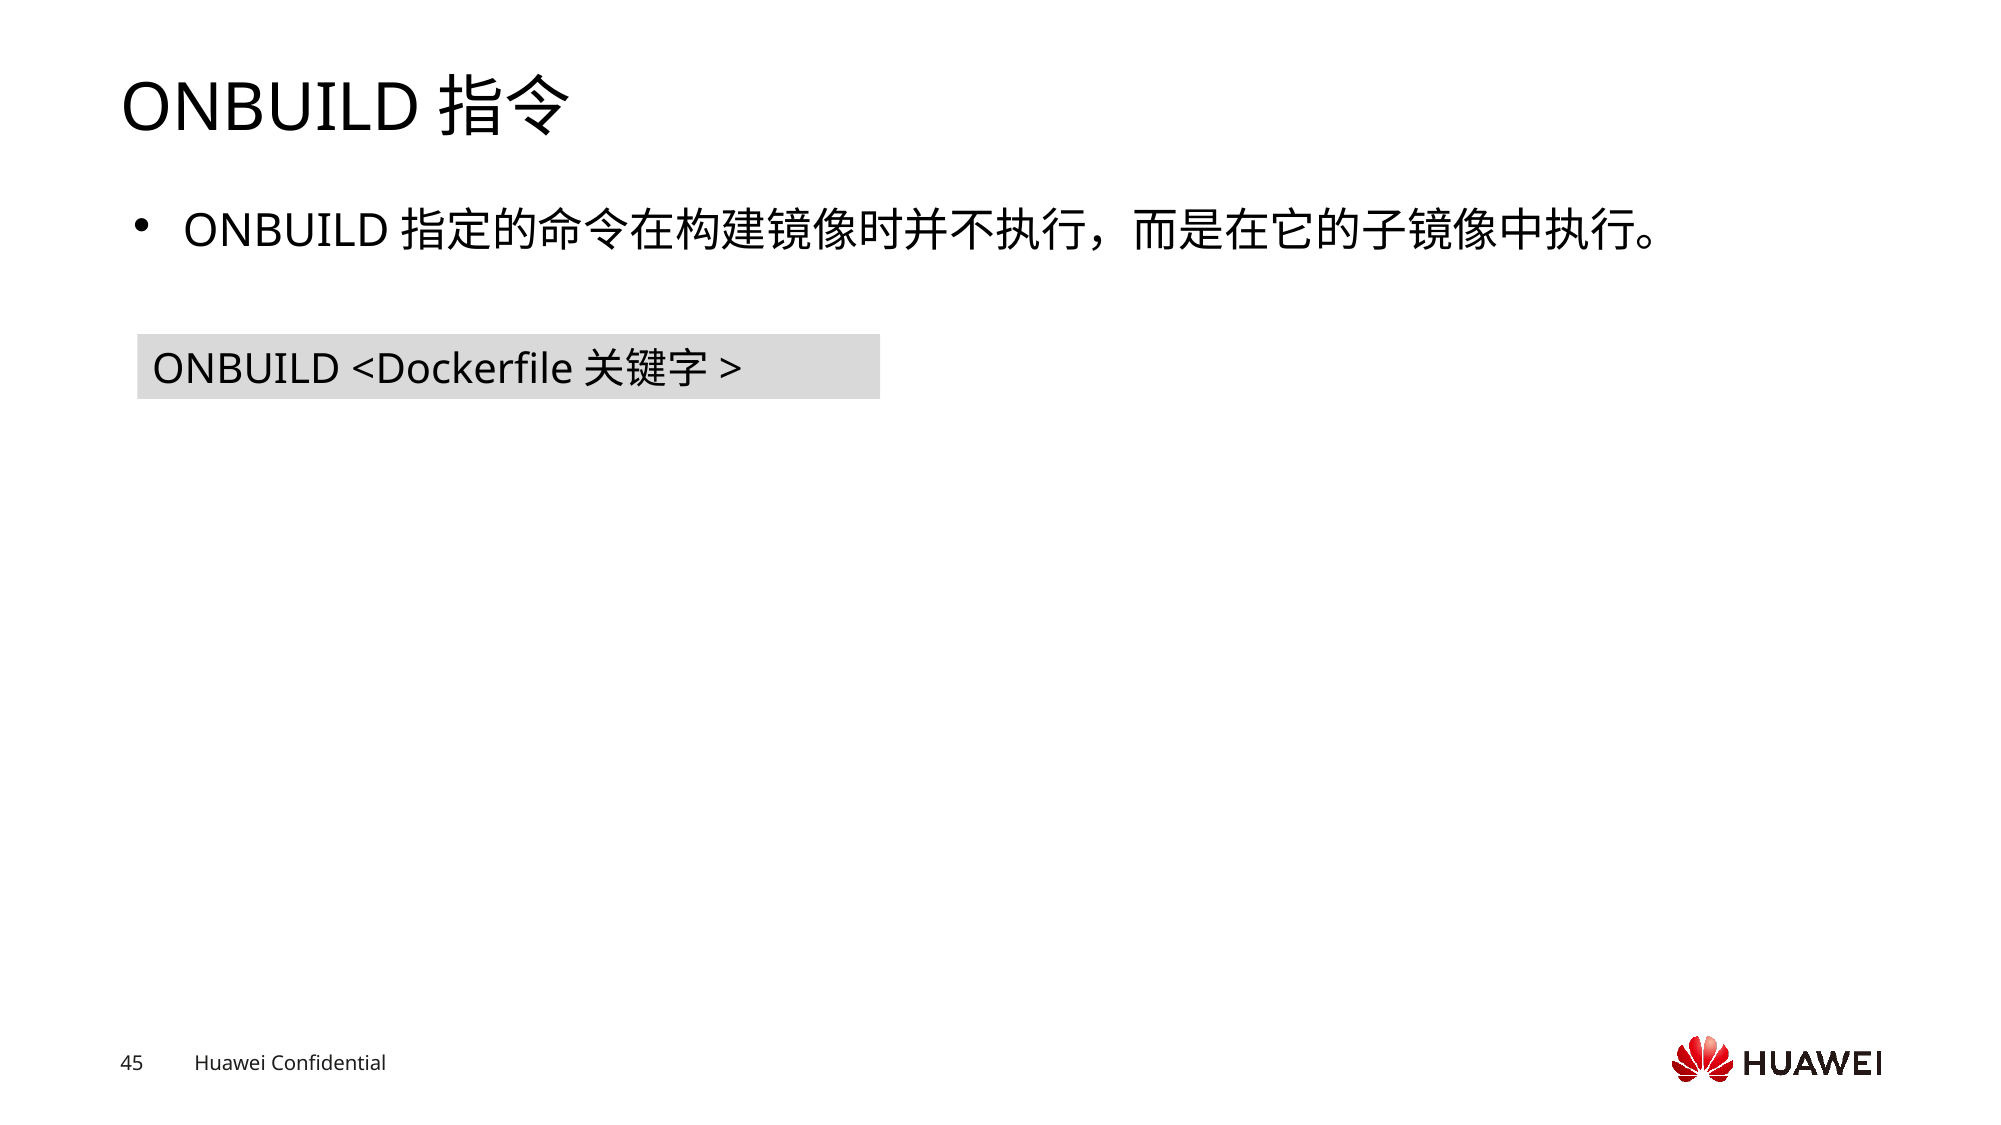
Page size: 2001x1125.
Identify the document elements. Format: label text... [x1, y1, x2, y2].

text_box ONBUILD <Dockerfile关键字> [137, 334, 881, 399]
list ONBUILD指定的命令在构建镜像时并不执行，而是在它的子镜像中执行。 [119, 171, 1881, 973]
title ONBUILD指令 [120, 73, 1880, 154]
picture [1672, 1036, 1881, 1082]
